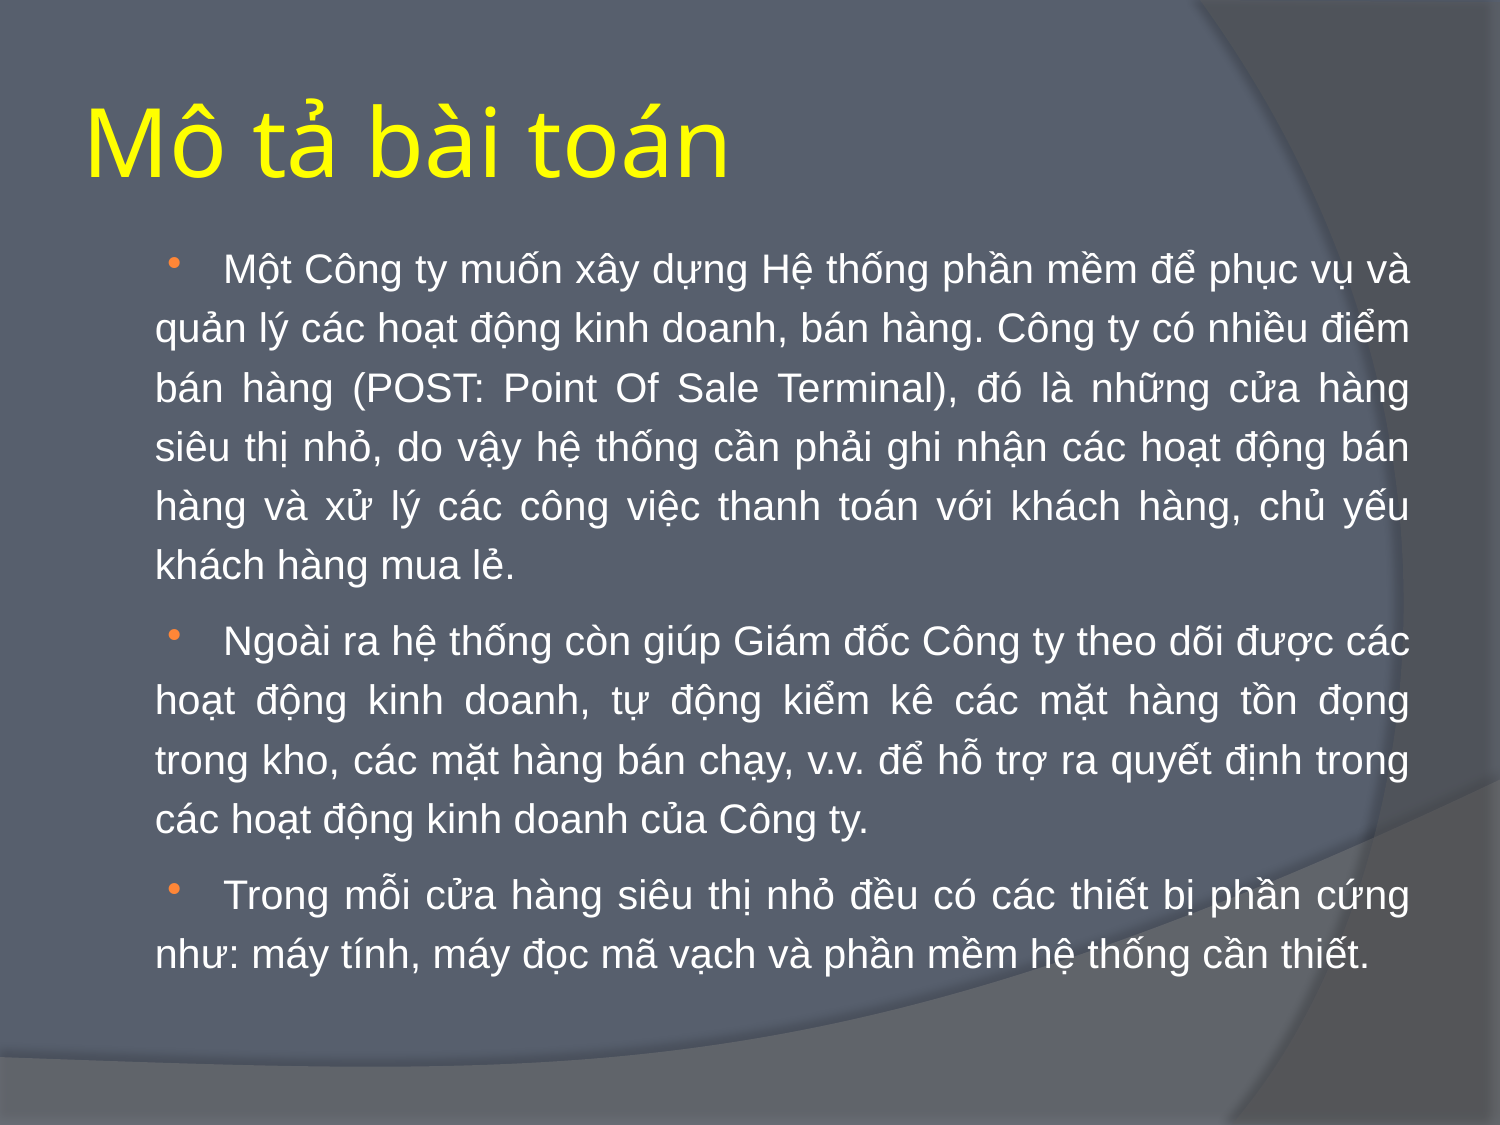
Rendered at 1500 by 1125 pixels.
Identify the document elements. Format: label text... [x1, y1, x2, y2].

list Một Công ty muốn xây dựng Hệ thống phần mềm để phục vụ và quản lý các hoạt động kinh doanh, bán hàng. Công ty có nhiều điểm bán hàng (POST: Point Of Sale Terminal), đó là những cửa hàng siêu thị nhỏ, do vậy hệ thống cần phải ghi nhận các hoạt động bán hàng và xử lý các công việc thanh toán với khách hàng, chủ yếu khách hàng mua lẻ. Ngoài ra hệ thống còn giúp Giám đốc Công ty theo dõi được các hoạt động kinh doanh, tự động kiểm kê các mặt hàng tồn đọng trong kho, các mặt hàng bán chạy, v.v. để hỗ trợ ra quyết định trong các hoạt động kinh doanh của Công ty. Trong mỗi cửa hàng siêu thị nhỏ đều có các thiết bị phần cứng như: máy tính, máy đọc mã vạch và phần mềm hệ thống cần thiết. [75, 224, 1425, 1005]
title Mô tả bài toán [75, 45, 1300, 224]
